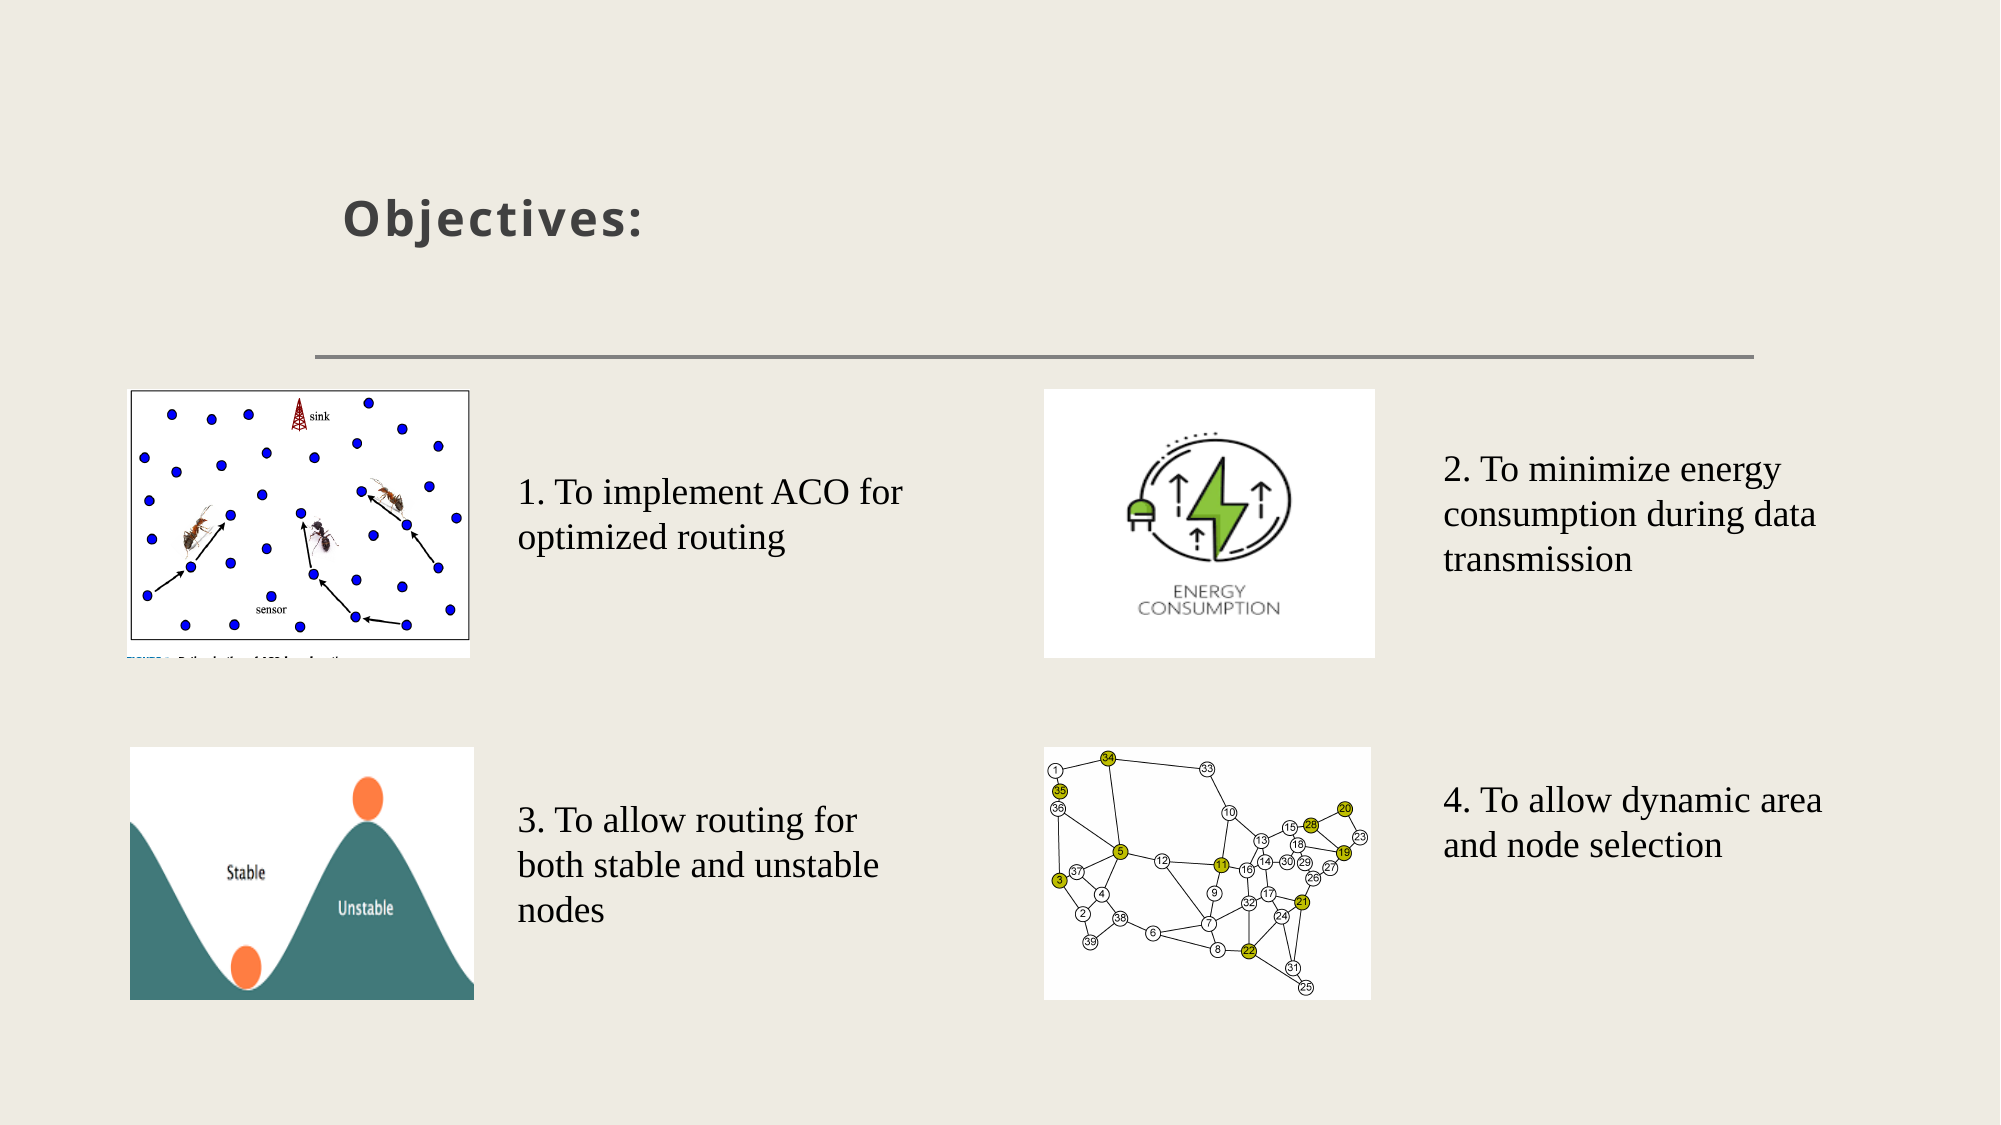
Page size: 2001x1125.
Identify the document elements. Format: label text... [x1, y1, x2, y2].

picture [1044, 389, 1375, 659]
text_box 1. To implement ACO for optimized routing [502, 459, 942, 609]
picture [130, 747, 474, 1000]
title Objectives: [324, 145, 1764, 266]
text_box 3. To allow routing for both stable and unstable nodes [502, 787, 942, 983]
picture [1044, 747, 1371, 1000]
picture [126, 389, 471, 659]
text_box 2. To minimize energy consumption during data transmission [1428, 436, 1941, 632]
text_box 4. To allow dynamic area and node selection [1428, 767, 1848, 873]
